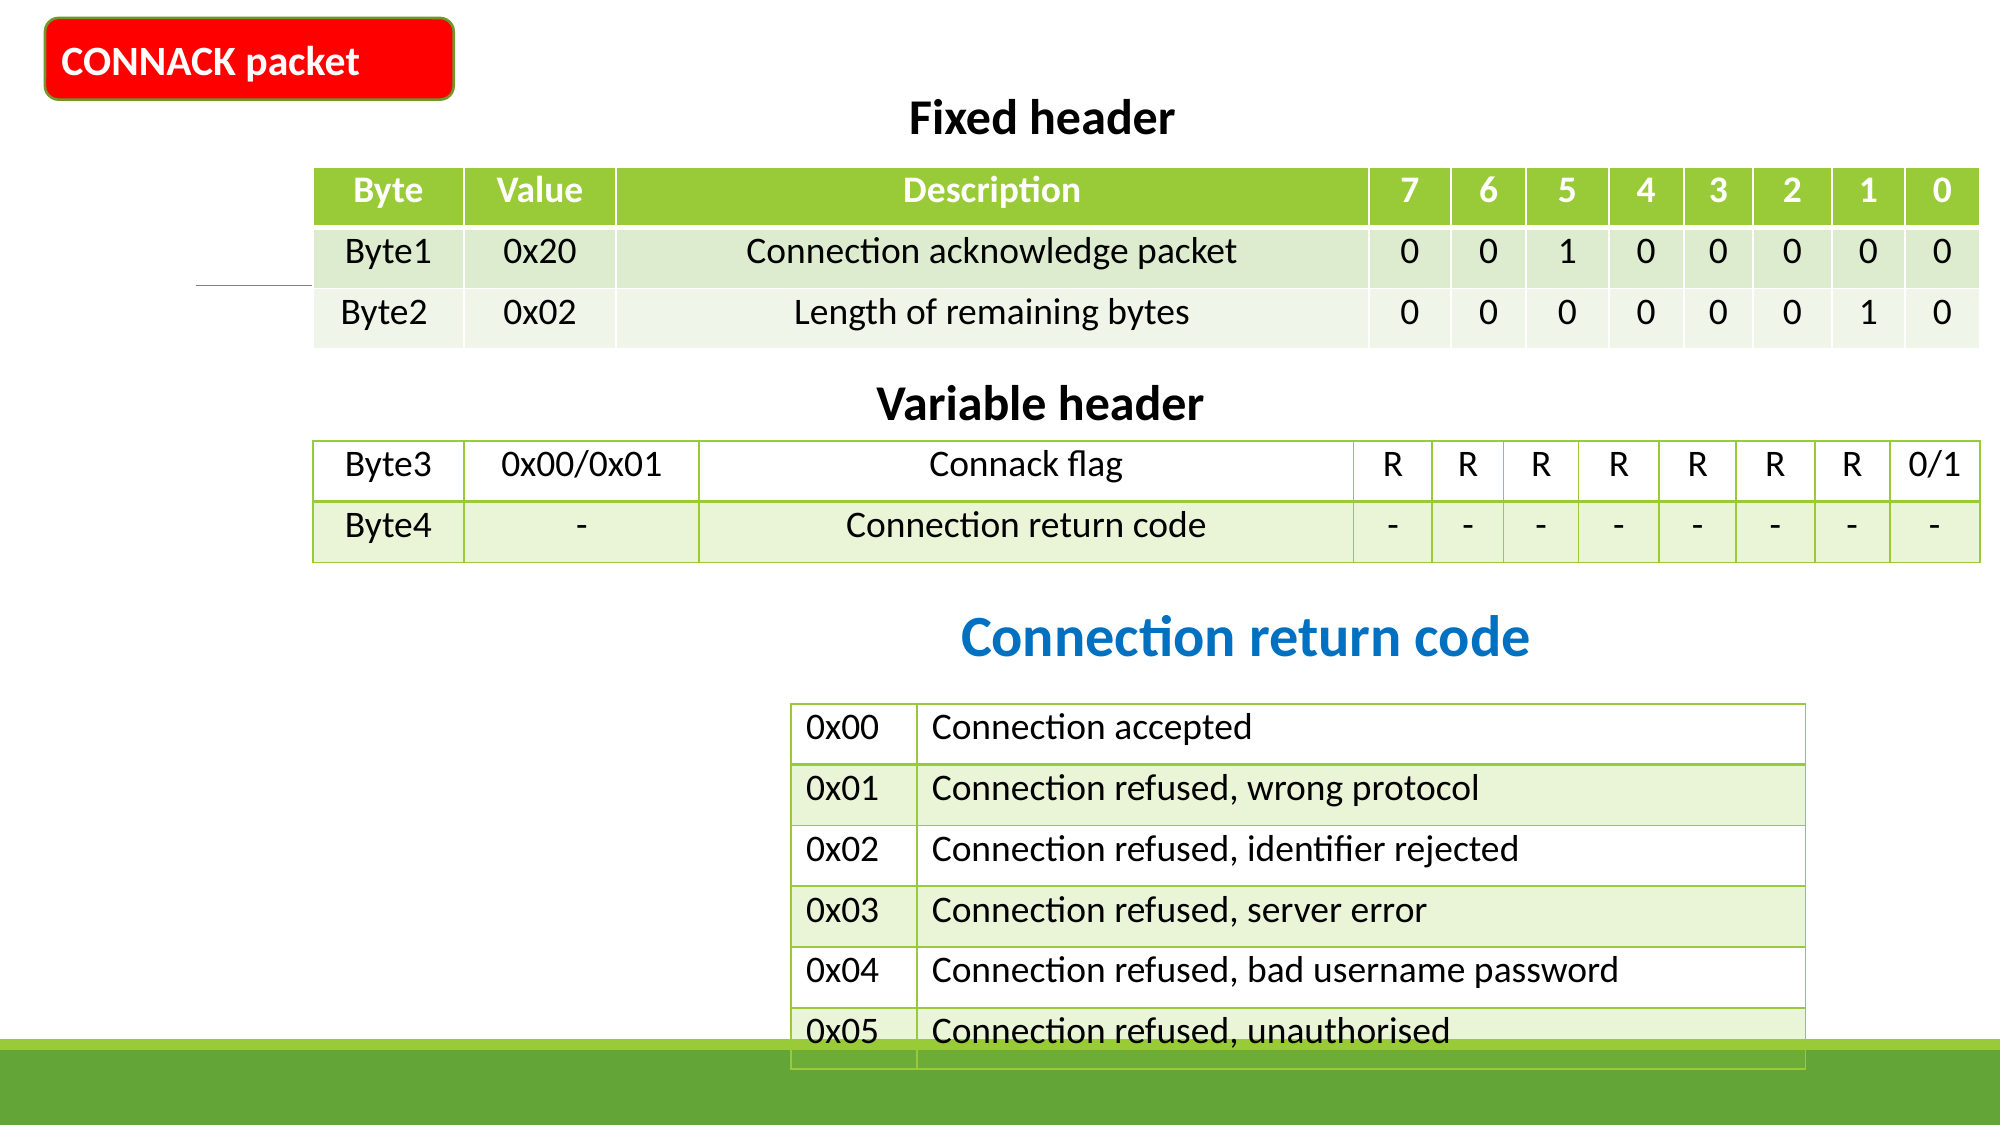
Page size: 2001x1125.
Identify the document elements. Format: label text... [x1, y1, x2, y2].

table_header 6 [1452, 168, 1525, 225]
table_header Connack flag [700, 442, 1353, 500]
table_cell 1 [1833, 289, 1904, 348]
table_header 1 [1833, 168, 1904, 225]
table_cell 0x05 [792, 1009, 916, 1068]
table_cell 0 [1527, 289, 1608, 348]
table_cell Connection refused, unauthorised [918, 1009, 1805, 1068]
table_cell - [1737, 503, 1814, 562]
table_header 0 [1906, 168, 1979, 225]
table_cell - [1433, 503, 1503, 562]
table_cell Connection refused, bad username password [918, 948, 1805, 1007]
table_header R [1579, 442, 1658, 500]
table_header Byte [314, 168, 463, 225]
table_cell 1 [1527, 230, 1608, 288]
table_cell Connection refused, wrong protocol [918, 766, 1805, 825]
table_cell Byte2 [314, 289, 463, 348]
table_cell 0 [1833, 230, 1904, 288]
table_header Description [617, 168, 1368, 225]
table_header Value [465, 168, 615, 225]
table_cell Length of remaining bytes [617, 289, 1368, 348]
table_header 7 [1370, 168, 1450, 225]
table_cell - [1891, 503, 1979, 562]
table_cell - [1816, 503, 1889, 562]
table_cell 0 [1370, 289, 1450, 348]
table_cell 0x04 [792, 948, 916, 1007]
table_cell Byte4 [314, 503, 463, 562]
table_header R [1354, 442, 1431, 500]
table_header R [1504, 442, 1578, 500]
table_cell - [1579, 503, 1658, 562]
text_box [44, 17, 456, 101]
text_box Connection return code [946, 590, 1546, 675]
table_header 0/1 [1891, 442, 1979, 500]
table_cell 0x02 [792, 826, 916, 885]
table_cell 0x02 [465, 289, 615, 348]
table_cell 0 [1906, 289, 1979, 348]
table_cell 0 [1685, 230, 1752, 288]
table_cell Connection refused, server error [918, 887, 1805, 946]
table_header R [1816, 442, 1889, 500]
table_header Byte3 [314, 442, 463, 500]
table_cell - [1660, 503, 1735, 562]
table_cell Connection refused, identifier rejected [918, 826, 1805, 885]
table_header Connection accepted [918, 705, 1805, 763]
table_cell Connection return code [700, 503, 1353, 562]
table_cell Connection acknowledge packet [617, 230, 1368, 288]
table_header 3 [1685, 168, 1752, 225]
table_cell - [1354, 503, 1431, 562]
table_cell 0 [1754, 289, 1831, 348]
table_cell 0 [1906, 230, 1979, 288]
table_cell - [465, 503, 698, 562]
table_cell 0 [1452, 289, 1525, 348]
table_cell - [1504, 503, 1578, 562]
table_header 5 [1527, 168, 1608, 225]
table_cell 0x01 [792, 766, 916, 825]
table_cell Byte1 [314, 230, 463, 288]
table_cell 0x03 [792, 887, 916, 946]
text_box Variable header [861, 362, 1220, 438]
table_cell 0 [1754, 230, 1831, 288]
table_header 2 [1754, 168, 1831, 225]
table_header 4 [1610, 168, 1683, 225]
table_cell 0 [1685, 289, 1752, 348]
table_cell 0 [1610, 289, 1683, 348]
table_cell 0 [1370, 230, 1450, 288]
table_cell 0 [1610, 230, 1683, 288]
table_header 0x00 [792, 705, 916, 763]
text_box Fixed header [894, 77, 1191, 152]
table_header R [1660, 442, 1735, 500]
table_header R [1433, 442, 1503, 500]
table_cell 0 [1452, 230, 1525, 288]
table_header R [1737, 442, 1814, 500]
table_cell 0x20 [465, 230, 615, 288]
table_header 0x00/0x01 [465, 442, 698, 500]
